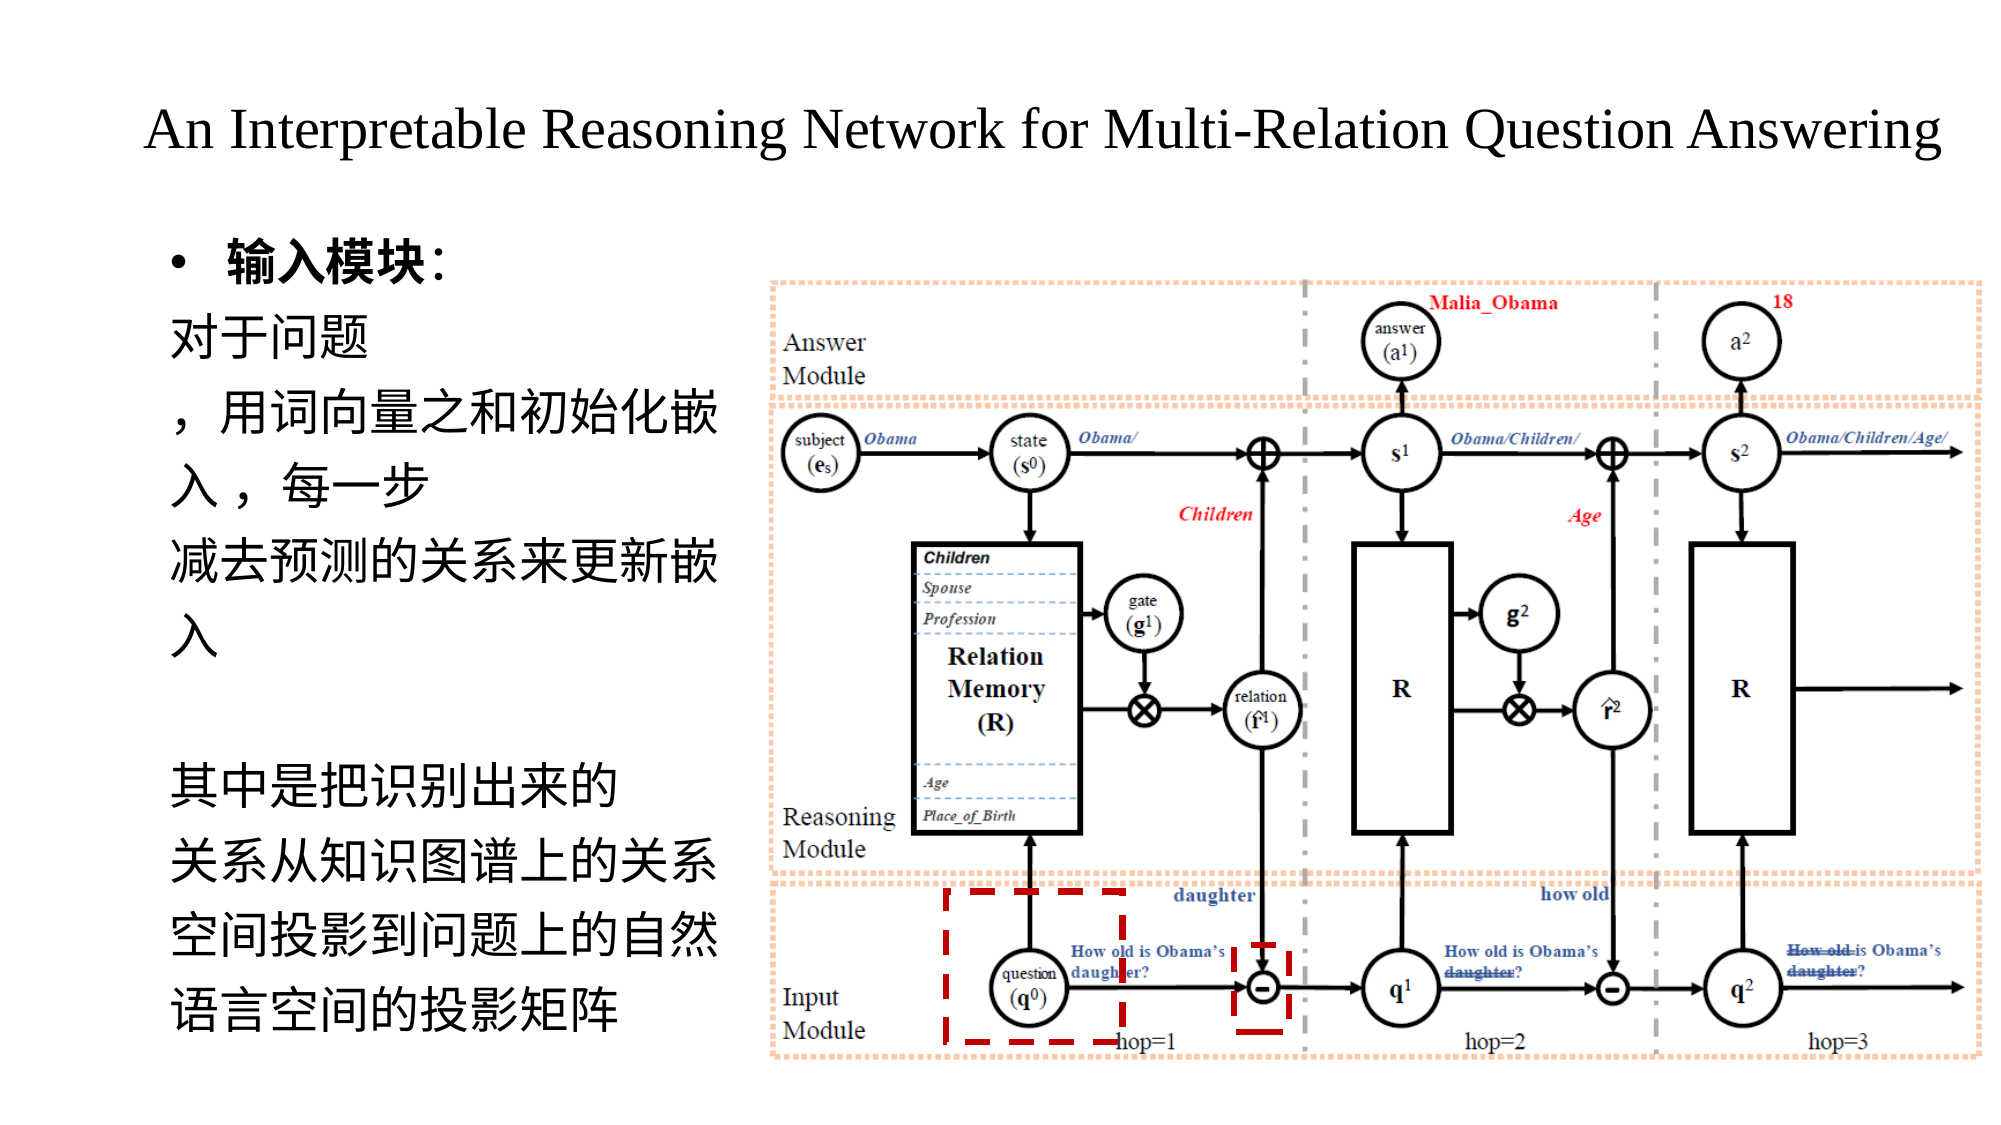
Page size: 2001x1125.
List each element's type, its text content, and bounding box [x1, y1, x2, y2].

picture [762, 277, 1989, 1069]
title An Interpretable Reasoning Network for Multi-Relation Question Answering [128, 84, 1969, 169]
